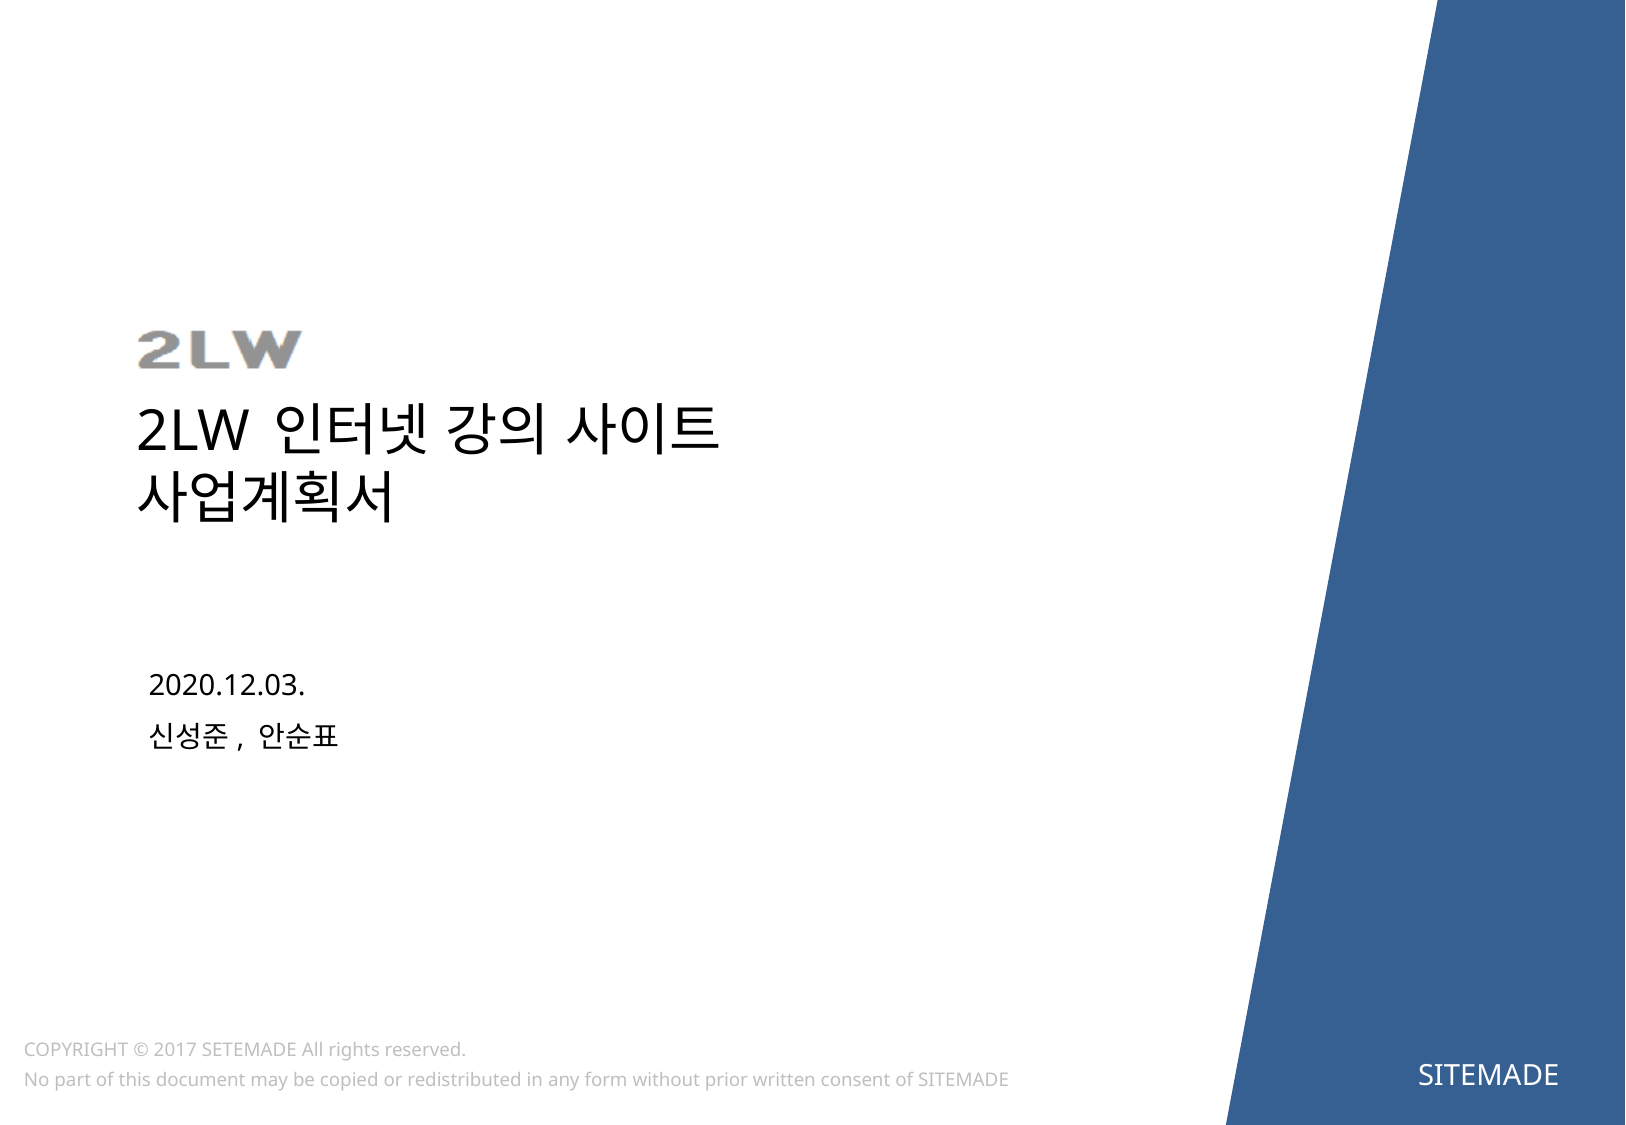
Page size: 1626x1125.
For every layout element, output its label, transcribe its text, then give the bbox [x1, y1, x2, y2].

title 2LW 인터넷 강의 사이트 사업계획서 [121, 385, 990, 539]
text_box COPYRIGHT © 2017 SETEMADE All rights reserved. No part of this document may be copied or redistributed in any form without prior written consent of SITEMADE [9, 1023, 1196, 1098]
text_box SITEMADE [1403, 1037, 1585, 1092]
picture [109, 327, 329, 376]
text_box 2020.12.03. 신성준, 안순표 [133, 656, 447, 745]
